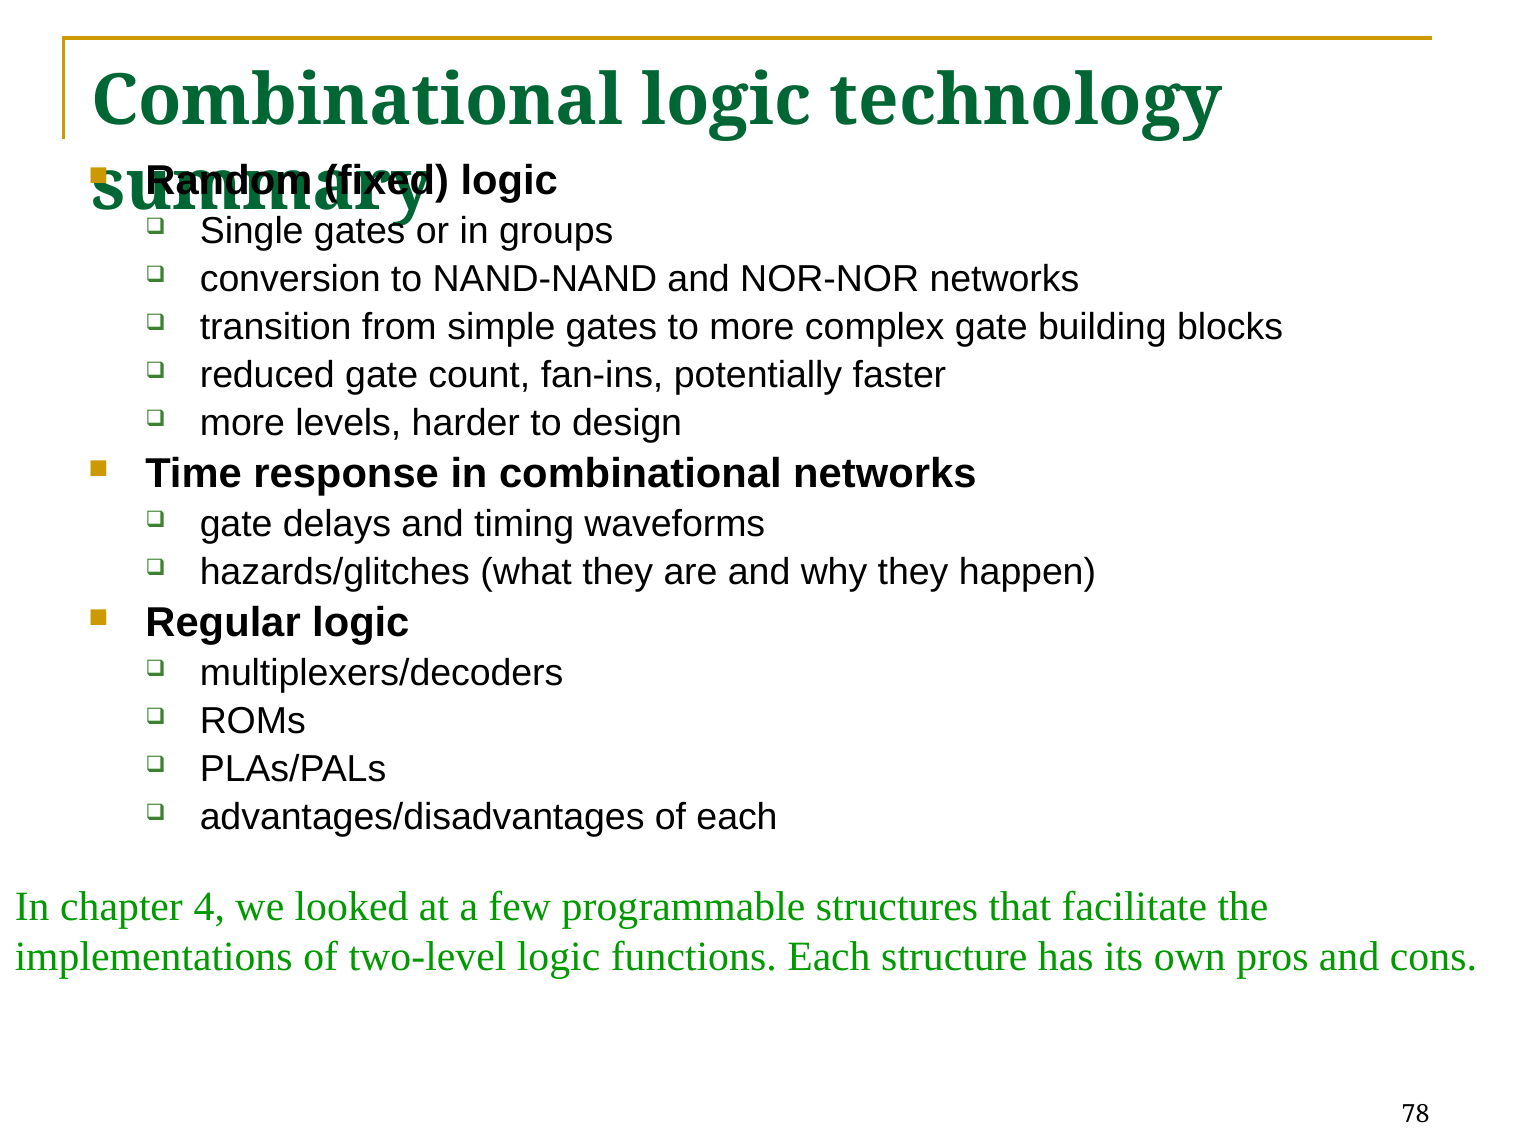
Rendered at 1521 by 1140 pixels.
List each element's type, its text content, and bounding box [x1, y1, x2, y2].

slide_number 78 [1089, 1062, 1445, 1140]
list Random (fixed) logic Single gates or in groups conversion to NAND-NAND and NOR-NOR networks transition from simple gates to more complex gate building blocks reduced gate count, fan-ins, potentially faster more levels, harder to design Time response in combinational networks gate delays and timing waveforms hazards/glitches (what they are and why they happen) Regular logic multiplexers/decoders ROMs PLAs/PALs advantages/disadvantages of each [73, 151, 1442, 871]
text_box In chapter 4, we looked at a few programmable structures that facilitate the implementations of two-level logic functions. Each structure has its own pros and cons. [0, 871, 1521, 986]
title Combinational logic technology summary [76, 46, 1445, 236]
